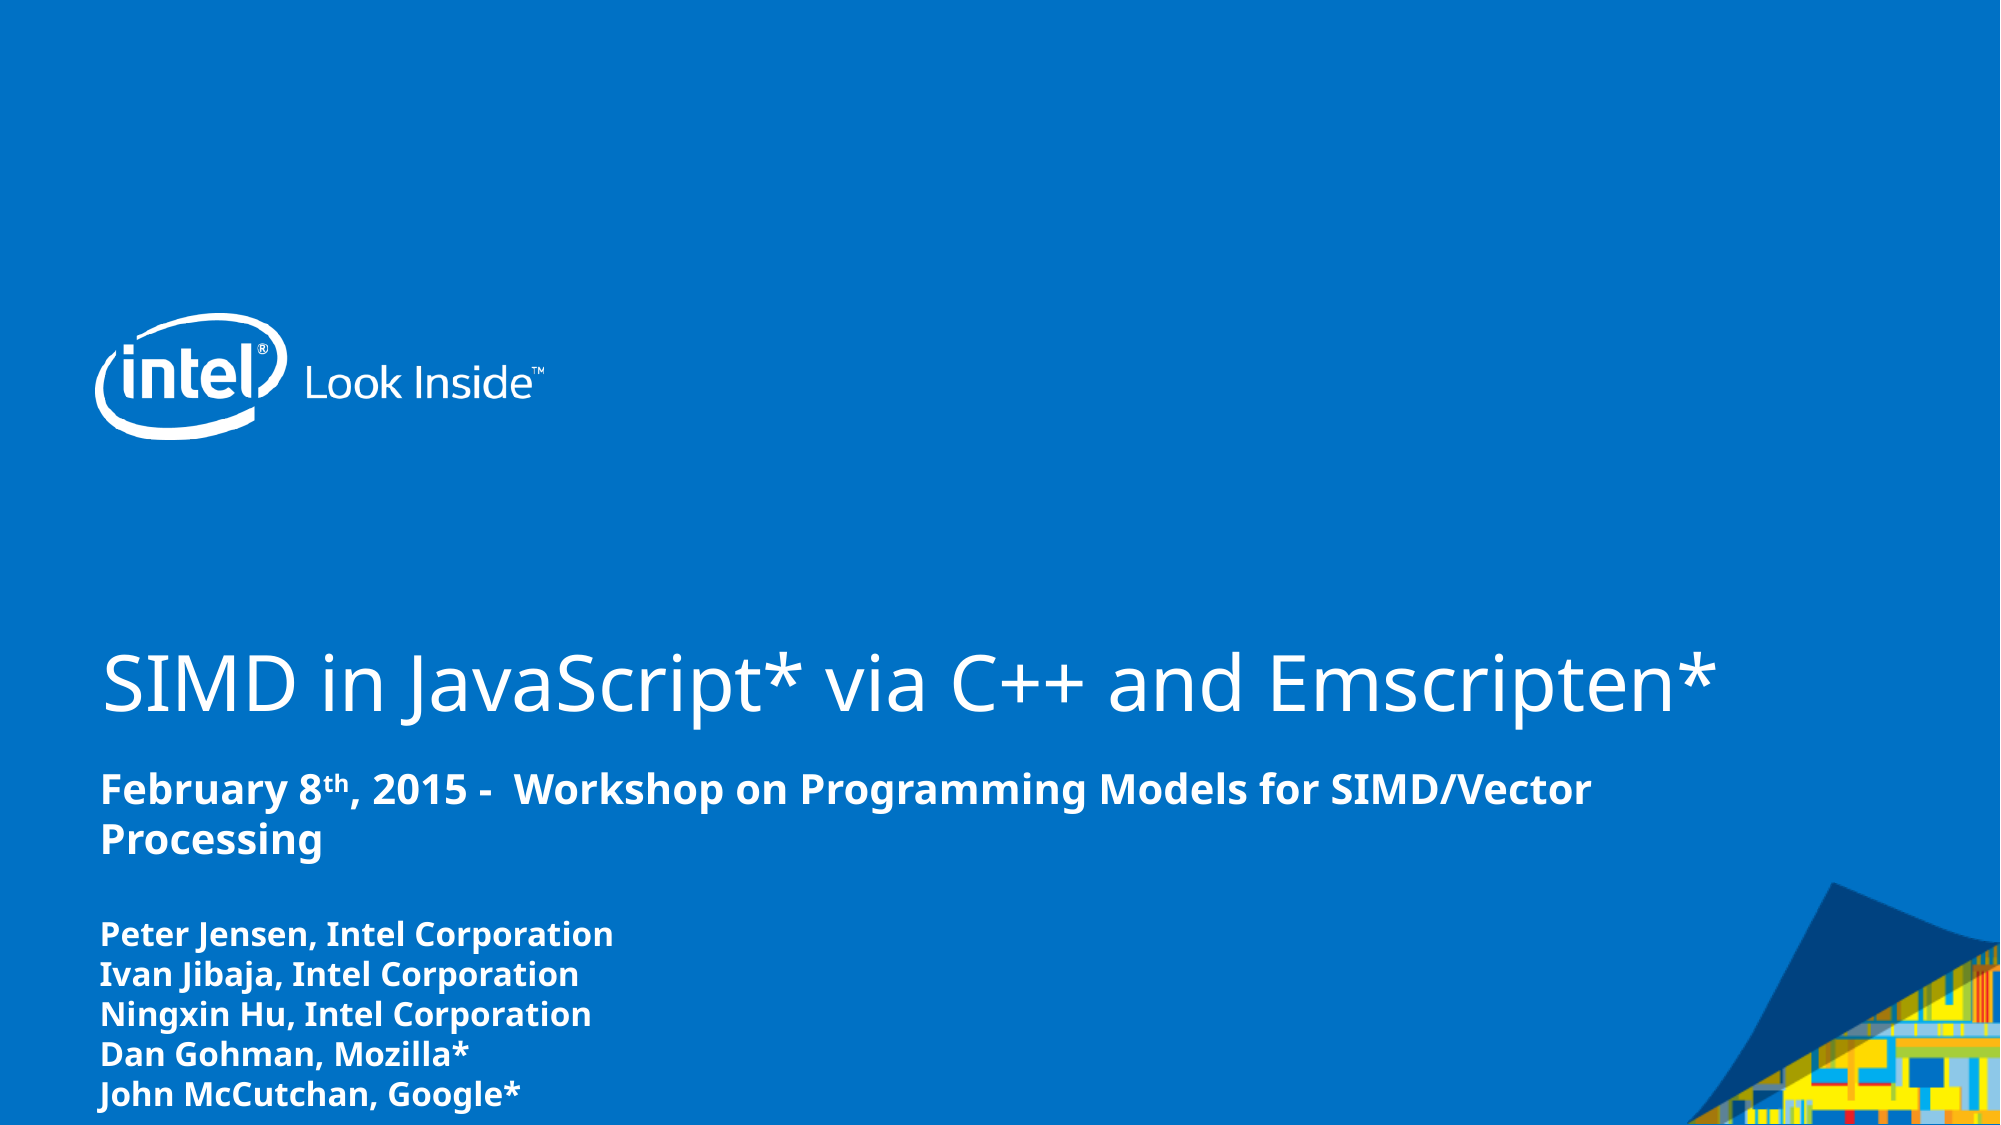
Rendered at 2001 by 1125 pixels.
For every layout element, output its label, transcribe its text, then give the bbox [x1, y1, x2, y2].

picture [95, 313, 544, 440]
subtitle February 8th, 2015 - Workshop on Programming Models for SIMD/Vector Processing Peter Jensen, Intel Corporation Ivan Jibaja, Intel Corporation Ningxin Hu, Intel Corporation Dan Gohman, Mozilla* John McCutchan, Google* [99, 763, 1800, 1055]
picture [1687, 882, 2000, 1124]
title SIMD in JavaScript* via C++ and Emscripten* [102, 485, 1900, 727]
